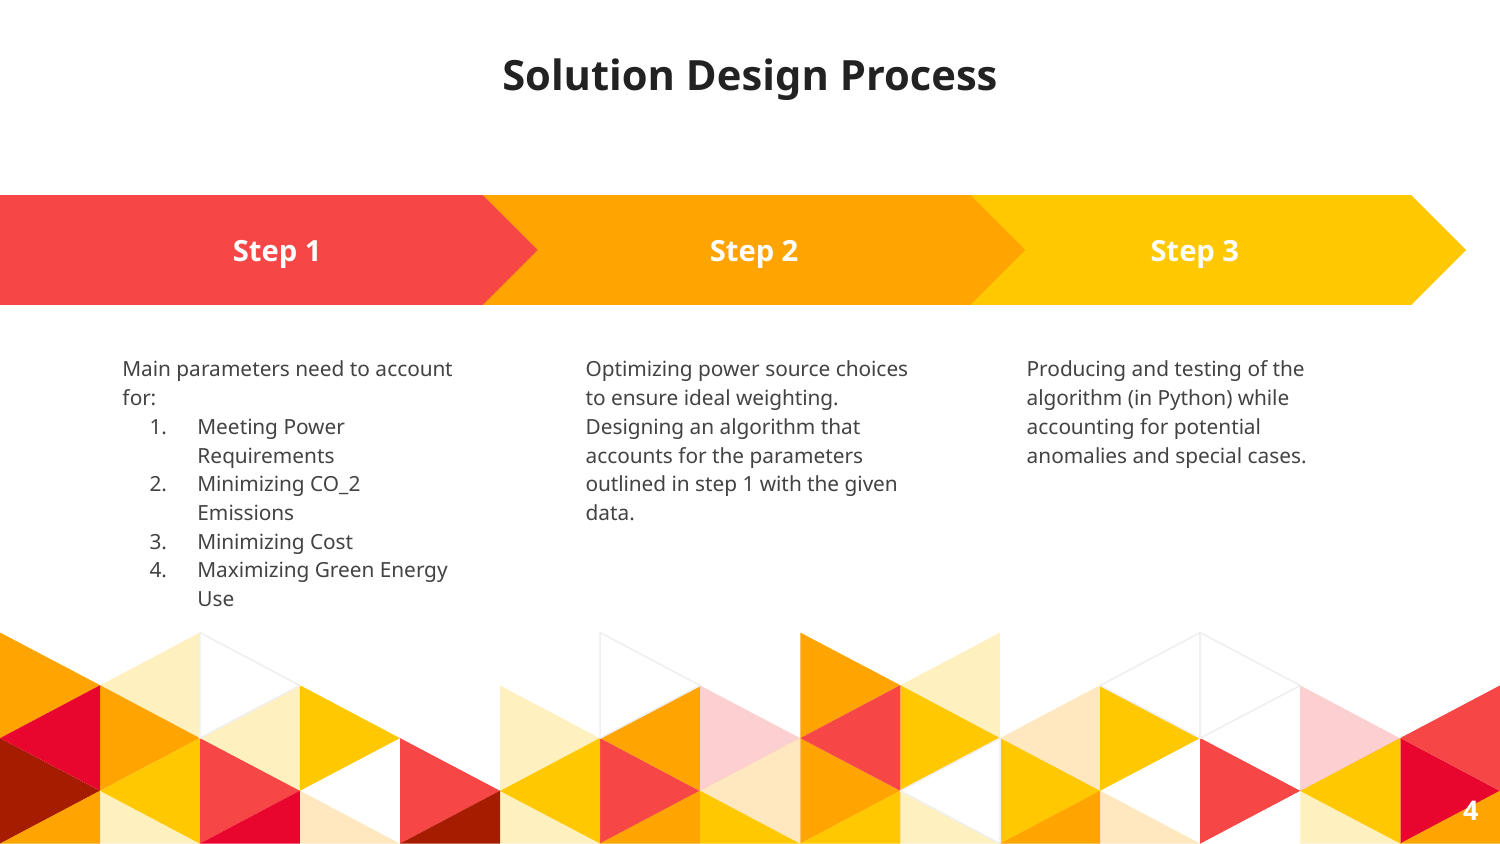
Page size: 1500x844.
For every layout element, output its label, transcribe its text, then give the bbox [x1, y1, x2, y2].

slide_number ‹#› [1403, 779, 1494, 844]
title Solution Design Process [0, 0, 1500, 115]
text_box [0, 194, 481, 767]
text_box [482, 194, 1026, 767]
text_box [1026, 194, 1467, 767]
